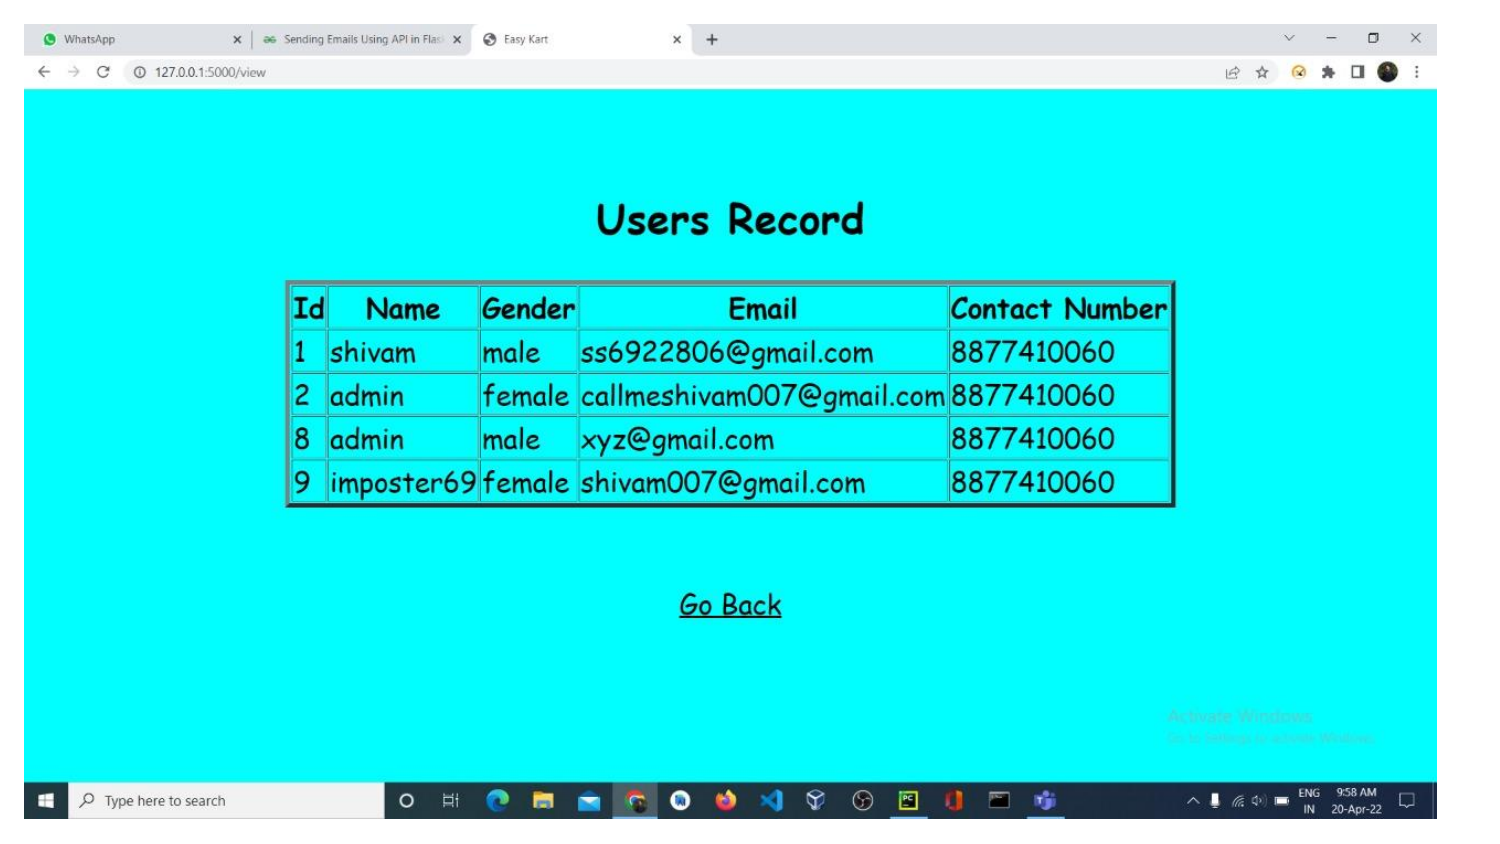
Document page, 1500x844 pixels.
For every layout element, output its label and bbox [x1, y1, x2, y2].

picture [24, 24, 1437, 819]
